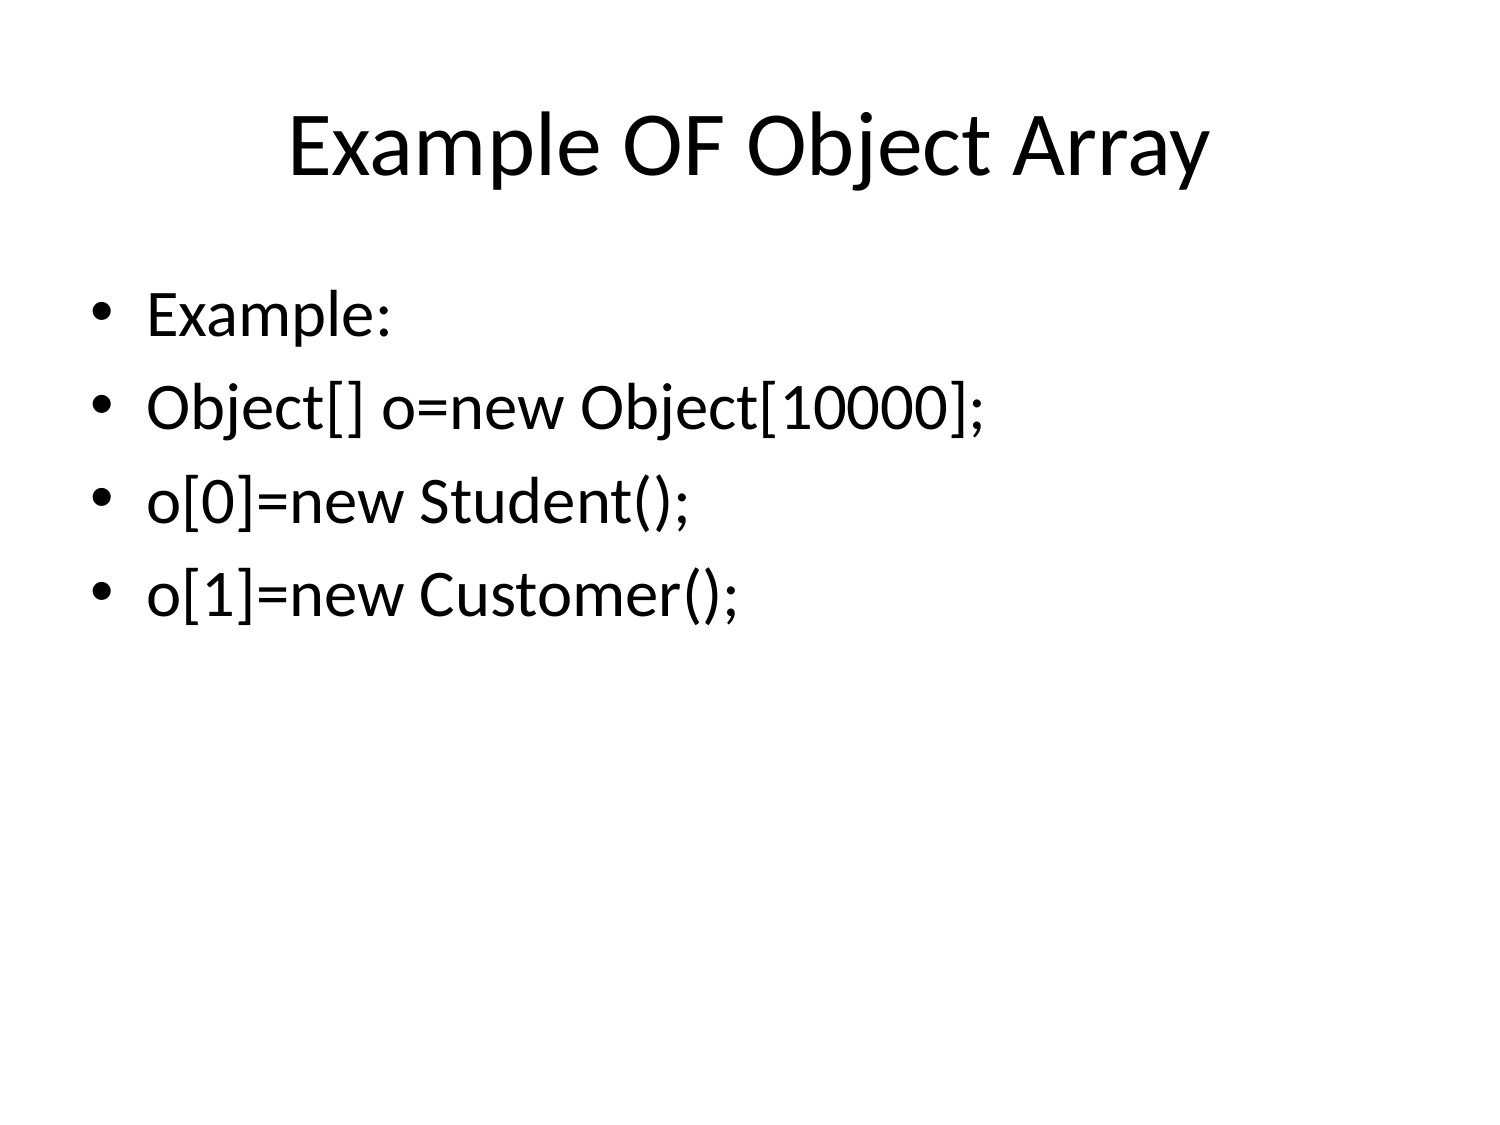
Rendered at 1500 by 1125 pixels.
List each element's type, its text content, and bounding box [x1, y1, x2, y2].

list Example: Object[] o=new Object[10000]; o[0]=new Student(); o[1]=new Customer(); [75, 262, 1425, 1005]
title Example OF Object Array [75, 45, 1425, 233]
